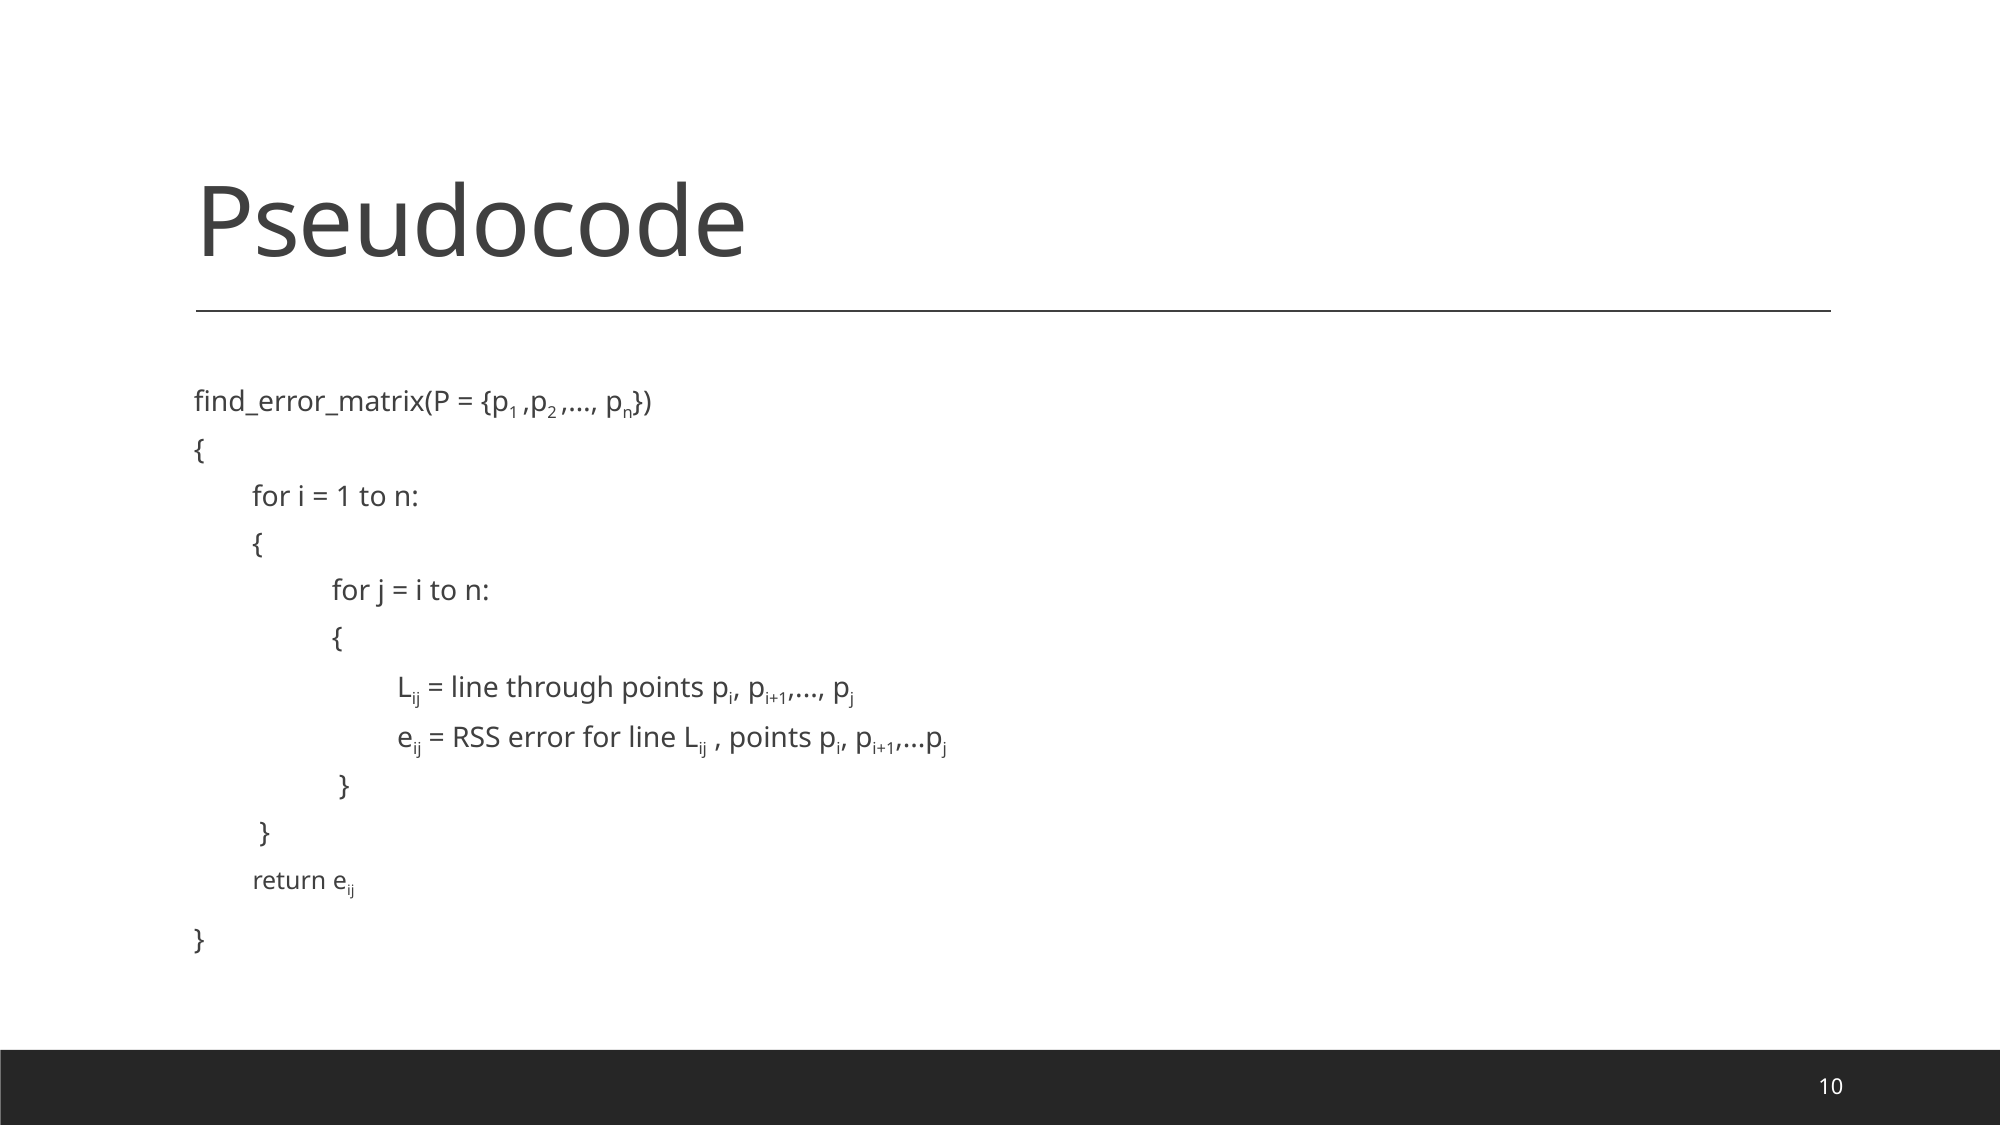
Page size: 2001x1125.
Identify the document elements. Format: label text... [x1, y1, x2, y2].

list find_error_matrix(P = {p1 ,p2 ,…, pn}) { for i = 1 to n: { for j = i to n: { Lij = line through points pi, pi+1,..., pj eij = RSS error for line Lij , points pi, pi+1,...pj } } return eij } [180, 382, 1830, 963]
title Pseudocode [180, 47, 1830, 285]
slide_number 10 [1803, 1057, 1932, 1118]
